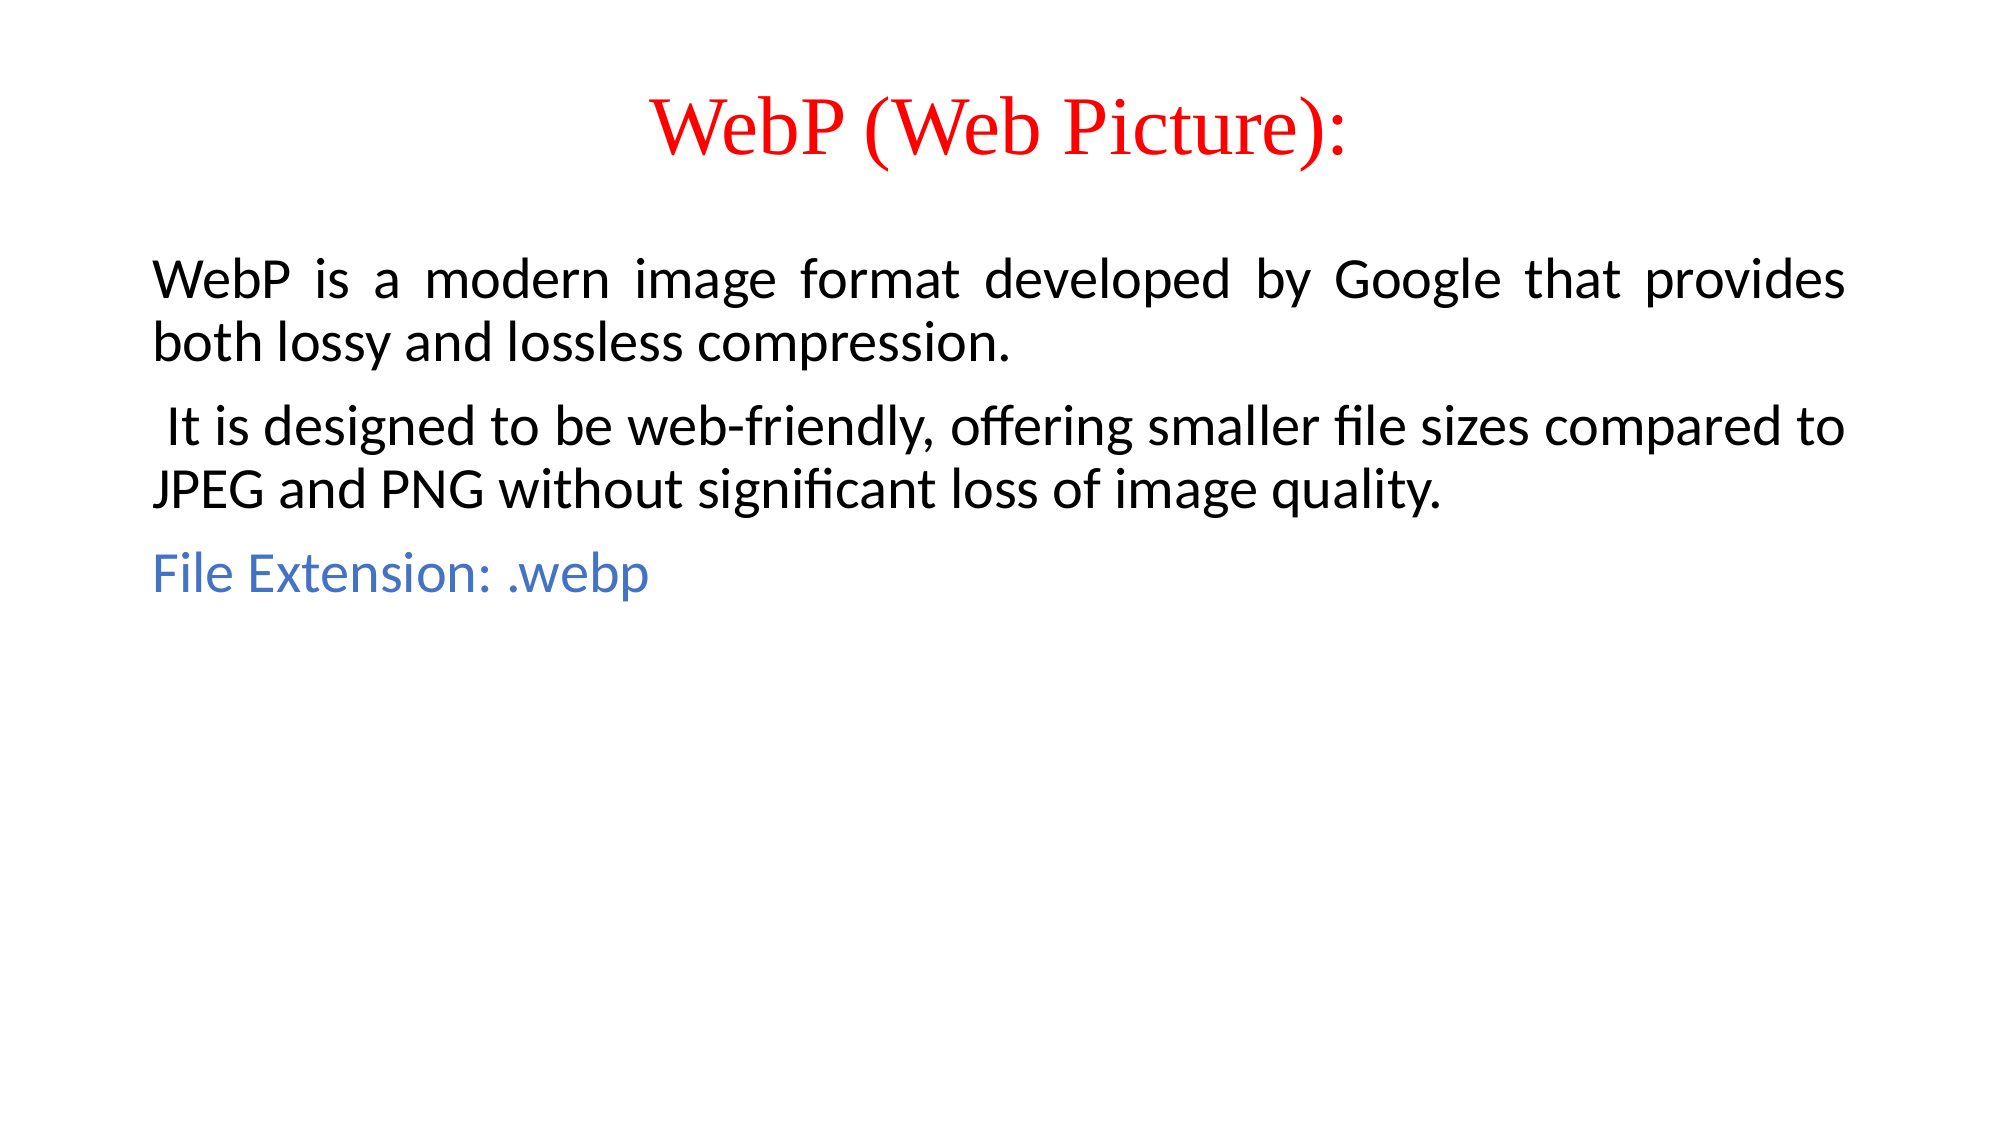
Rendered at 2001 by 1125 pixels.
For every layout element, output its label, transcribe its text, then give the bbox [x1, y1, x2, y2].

list WebP is a modern image format developed by Google that provides both lossy and lossless compression. It is designed to be web-friendly, offering smaller file sizes compared to JPEG and PNG without significant loss of image quality. File Extension: .webp [137, 240, 1863, 955]
title WebP (Web Picture): [137, 59, 1863, 195]
